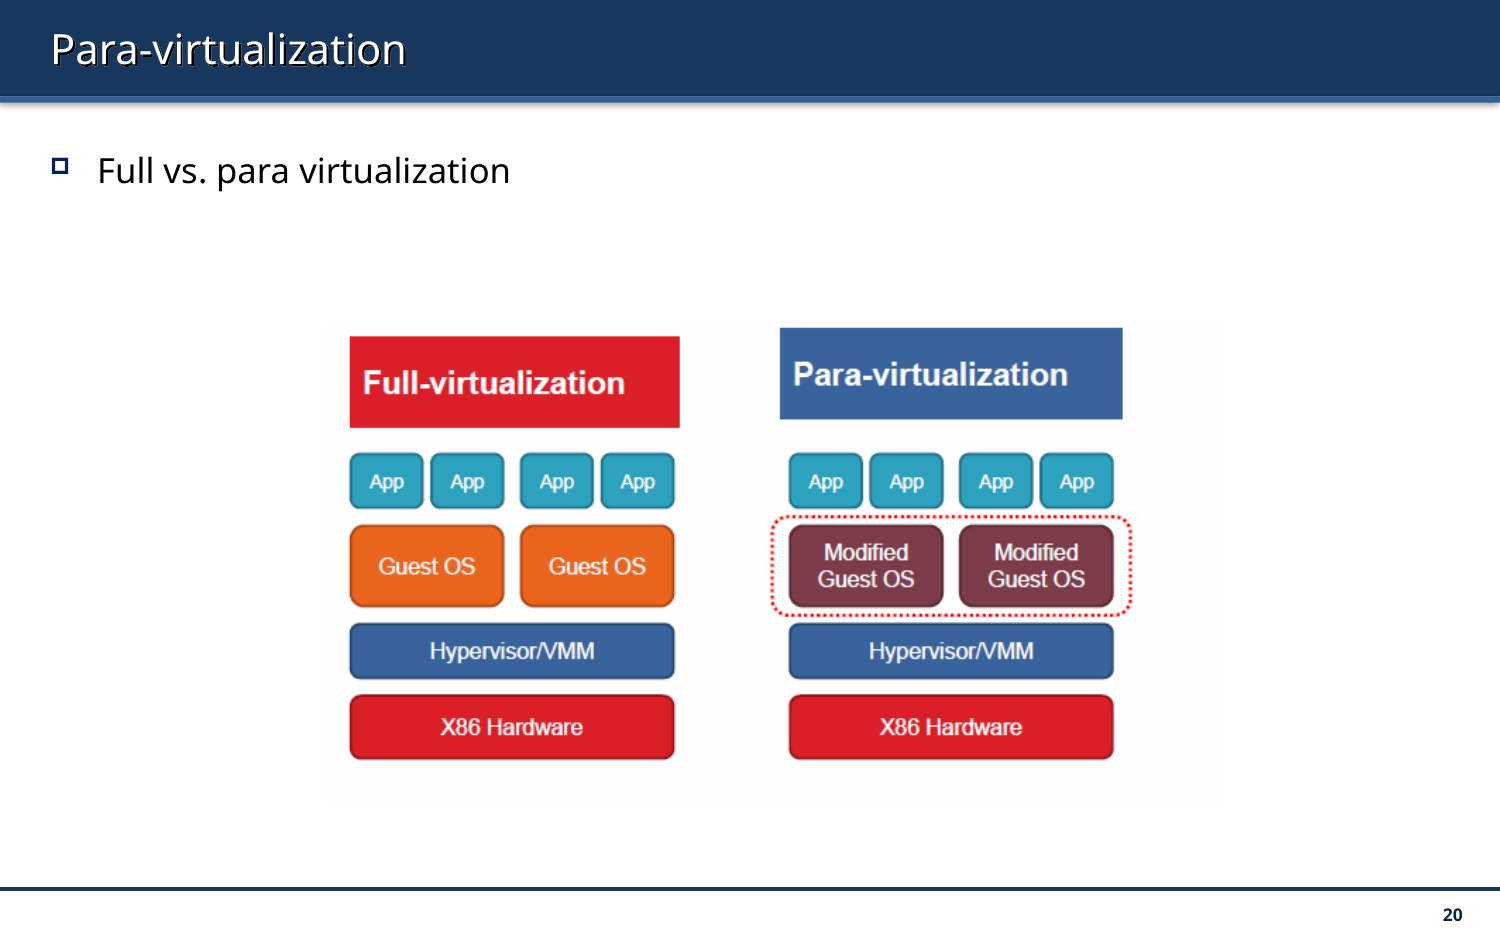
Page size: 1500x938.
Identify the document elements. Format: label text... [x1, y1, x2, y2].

picture [326, 320, 1223, 804]
slide_number 20 [1306, 900, 1483, 932]
list Full vs. para virtualization [34, 120, 1477, 873]
title Para-virtualization [34, 7, 1477, 88]
